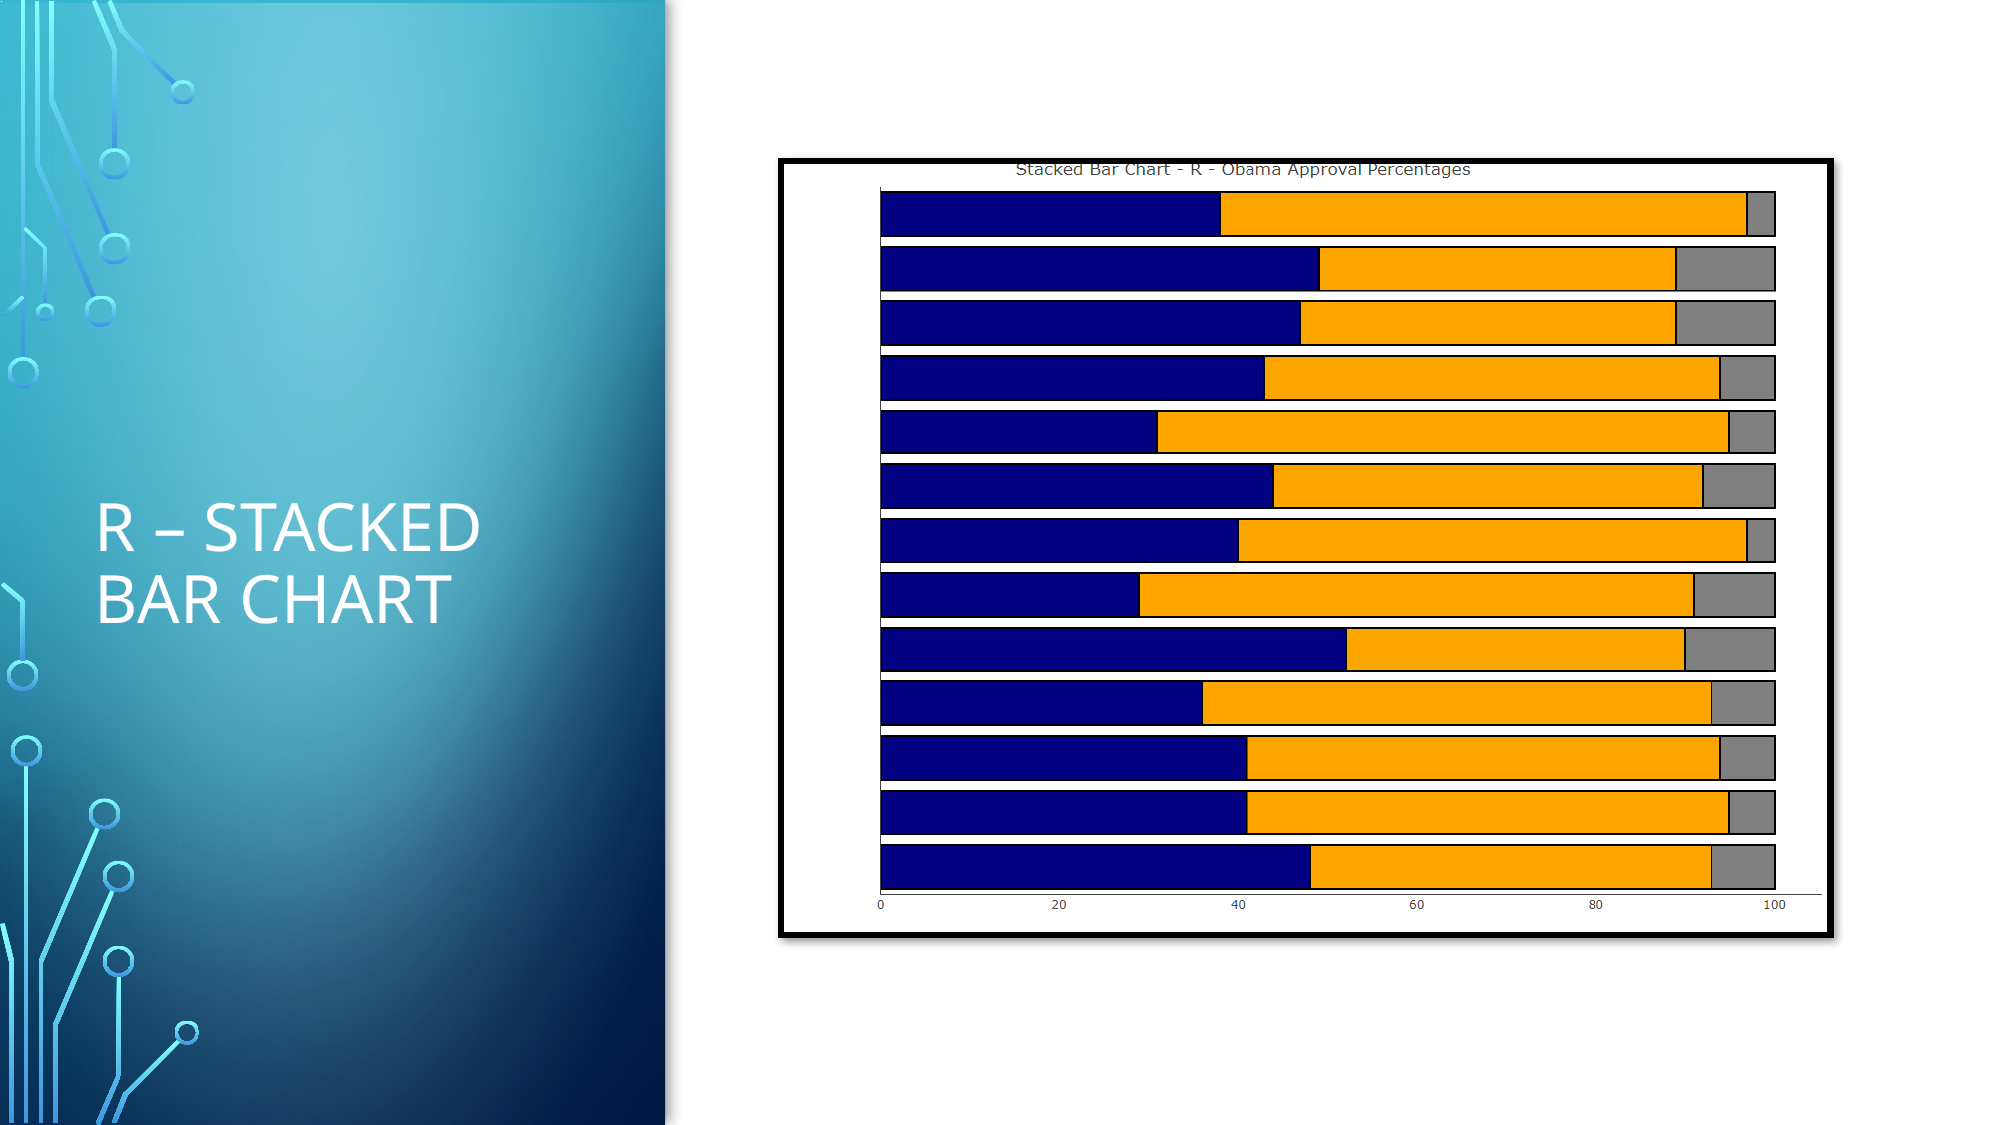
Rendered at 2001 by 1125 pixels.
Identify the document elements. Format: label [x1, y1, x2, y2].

text_box [678, 0, 2000, 1125]
picture [783, 163, 1828, 932]
picture [201, 0, 667, 1125]
text_box [0, 0, 201, 1125]
